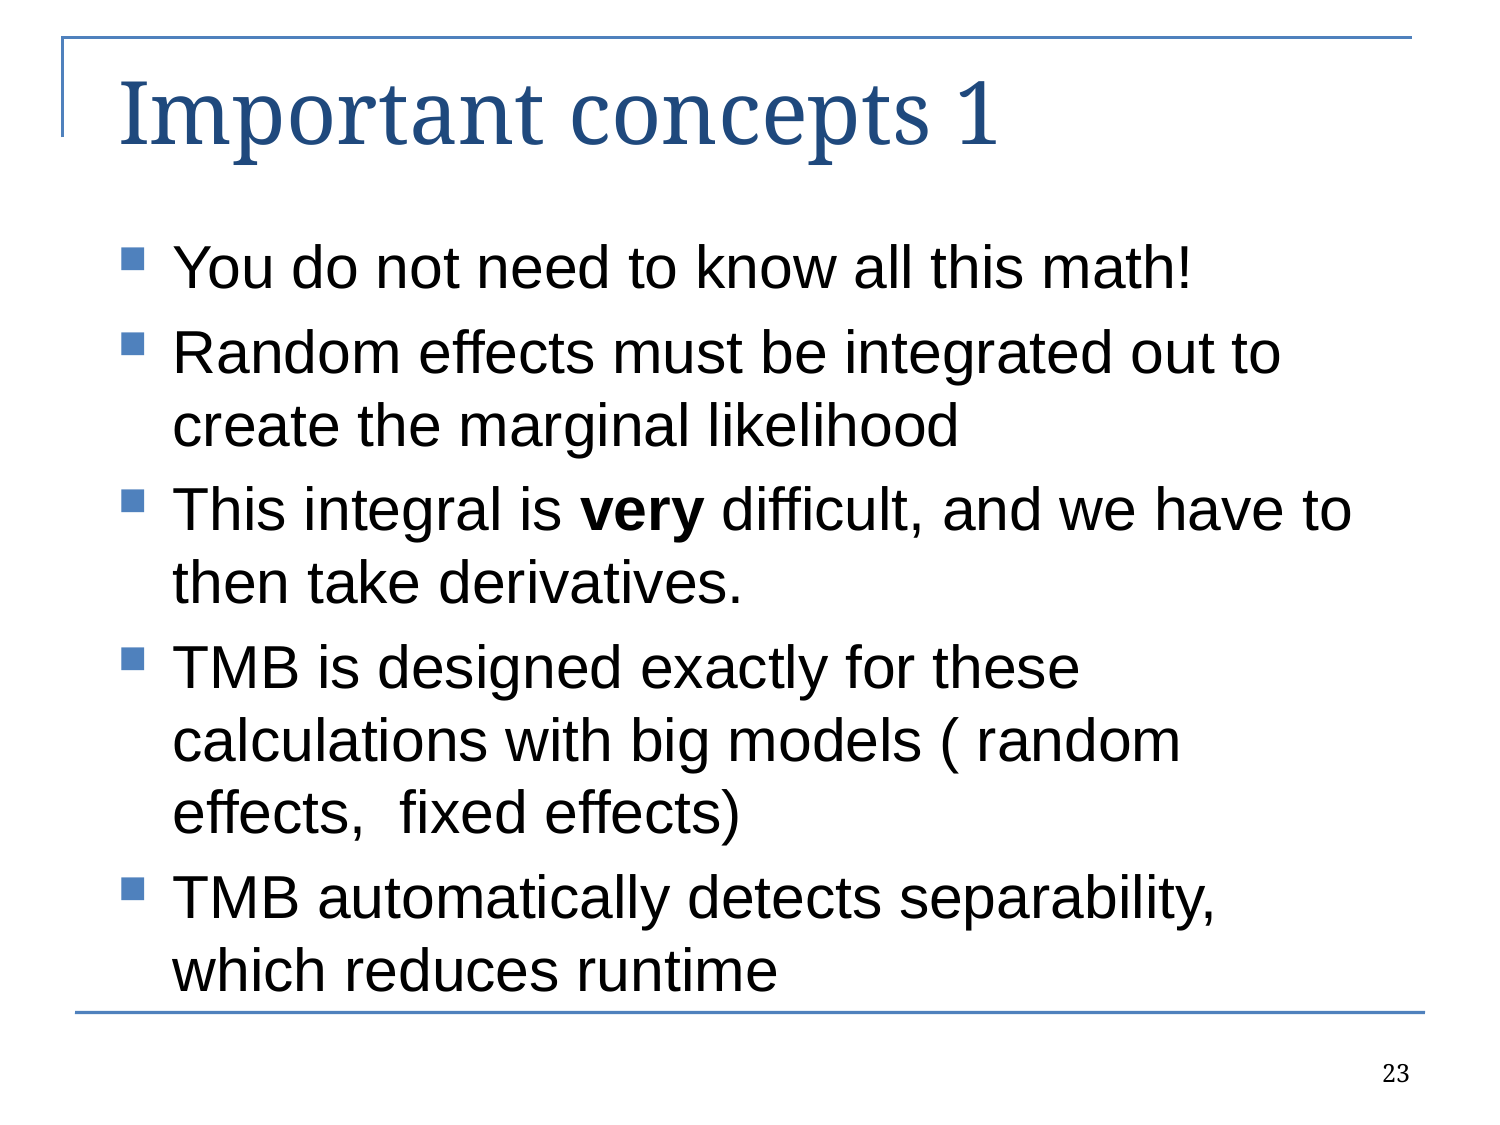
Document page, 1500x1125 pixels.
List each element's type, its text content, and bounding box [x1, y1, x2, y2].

slide_number 23 [1074, 1023, 1426, 1100]
title Important concepts 1 [103, 50, 1397, 268]
